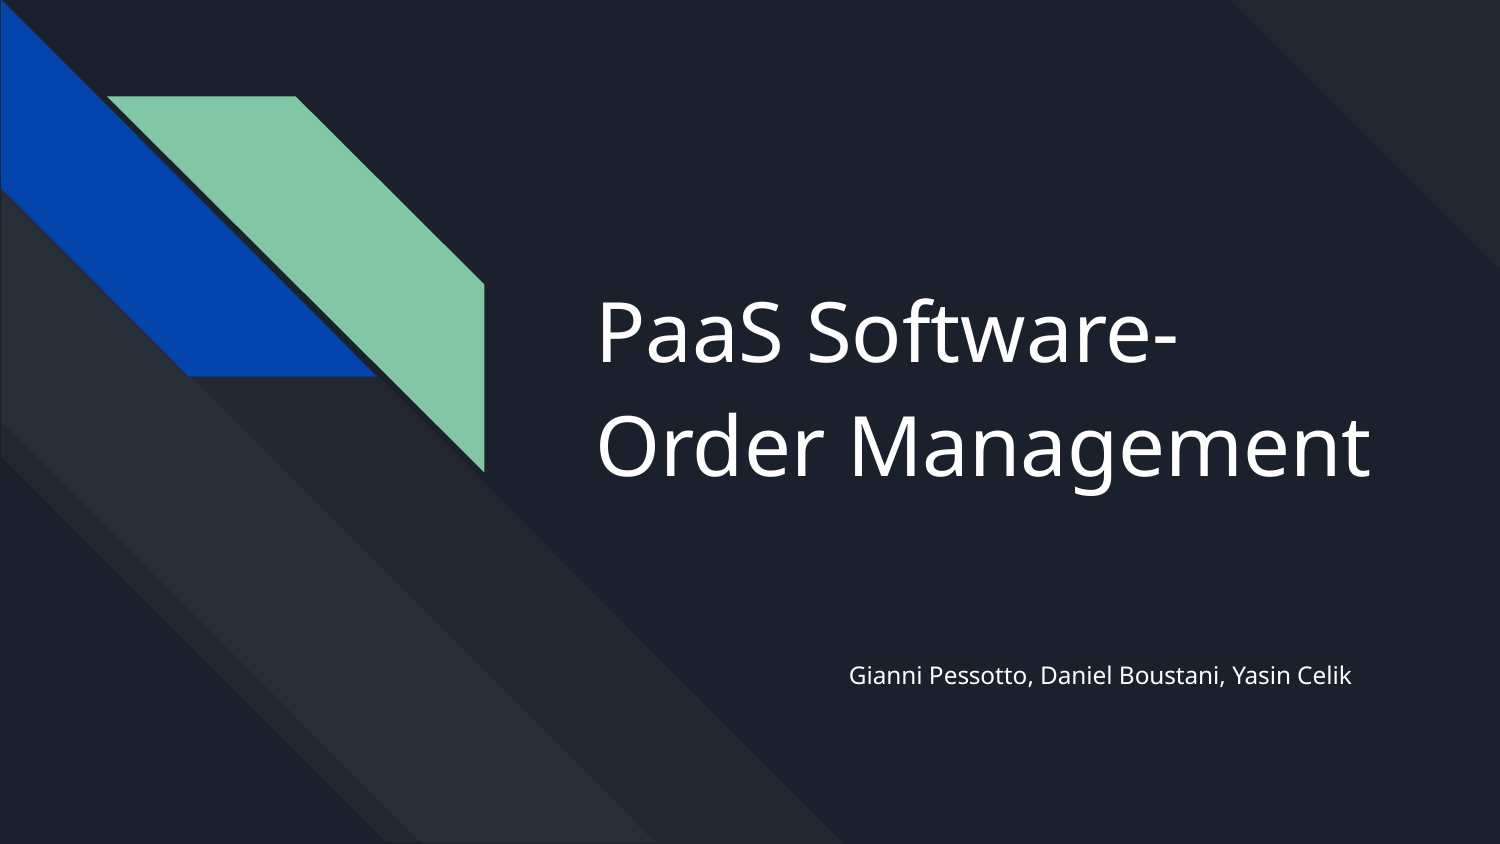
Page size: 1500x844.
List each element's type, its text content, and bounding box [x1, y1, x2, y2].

title PaaS Software- Order Management [580, 258, 1404, 518]
subtitle Gianni Pessotto, Daniel Boustani, Yasin Celik [833, 643, 1404, 727]
